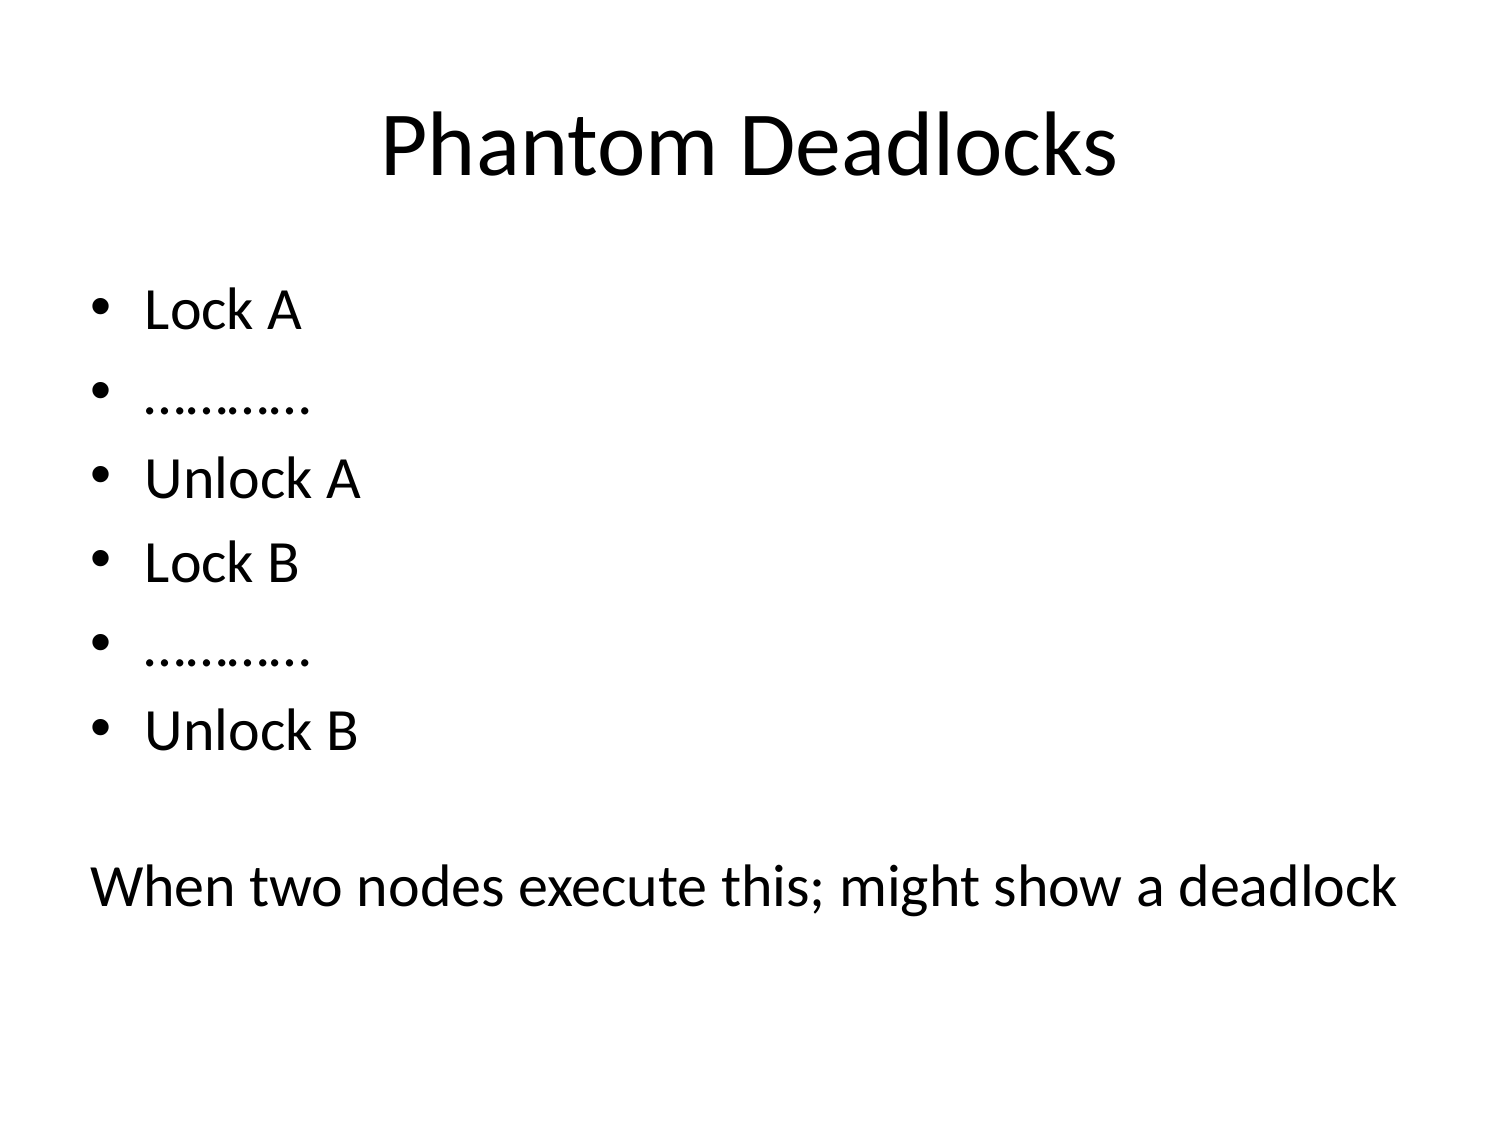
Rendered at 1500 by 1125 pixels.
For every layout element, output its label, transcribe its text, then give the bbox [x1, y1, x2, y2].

title Phantom Deadlocks [75, 45, 1425, 233]
list Lock A ………… Unlock A Lock B ………… Unlock B When two nodes execute this; might show a deadlock [75, 262, 1425, 1005]
